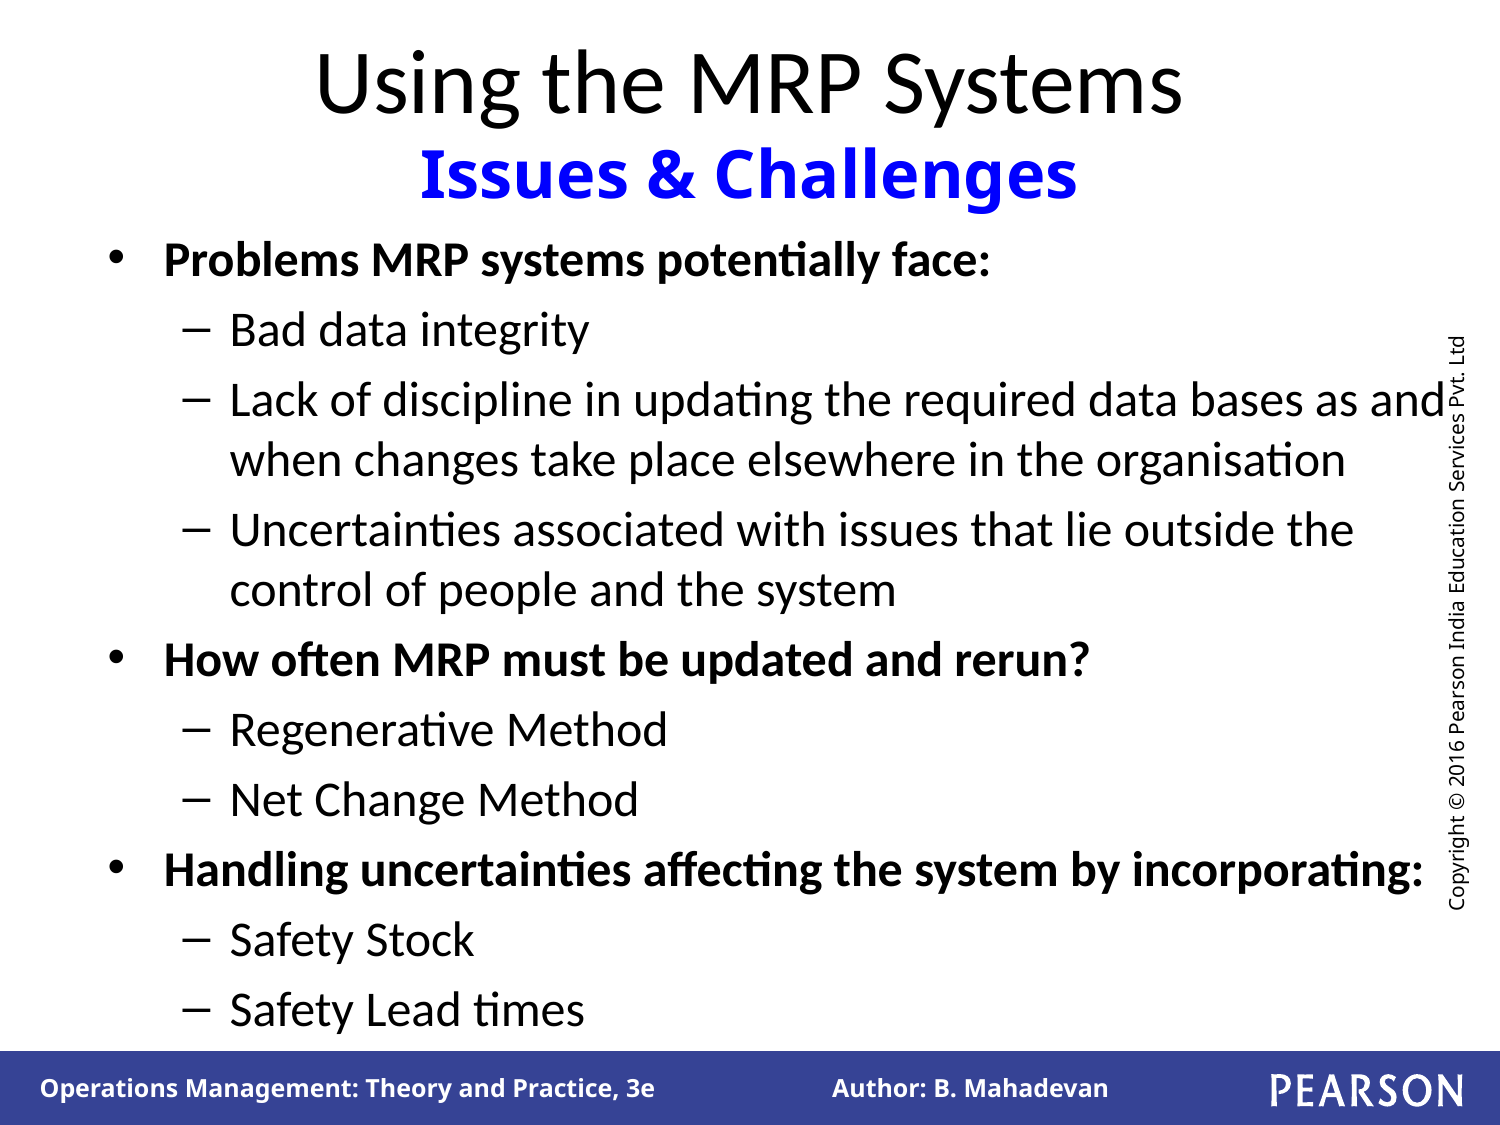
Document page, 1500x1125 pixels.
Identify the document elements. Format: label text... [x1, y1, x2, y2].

title Using the MRP Systems Issues & Challenges [75, 14, 1425, 202]
list Problems MRP systems potentially face: Bad data integrity Lack of discipline in updating the required data bases as and when changes take place elsewhere in the organisation Uncertainties associated with issues that lie outside the control of people and the system How often MRP must be updated and rerun? Regenerative Method Net Change Method Handling uncertainties affecting the system by incorporating: Safety Stock Safety Lead times [92, 219, 1463, 919]
